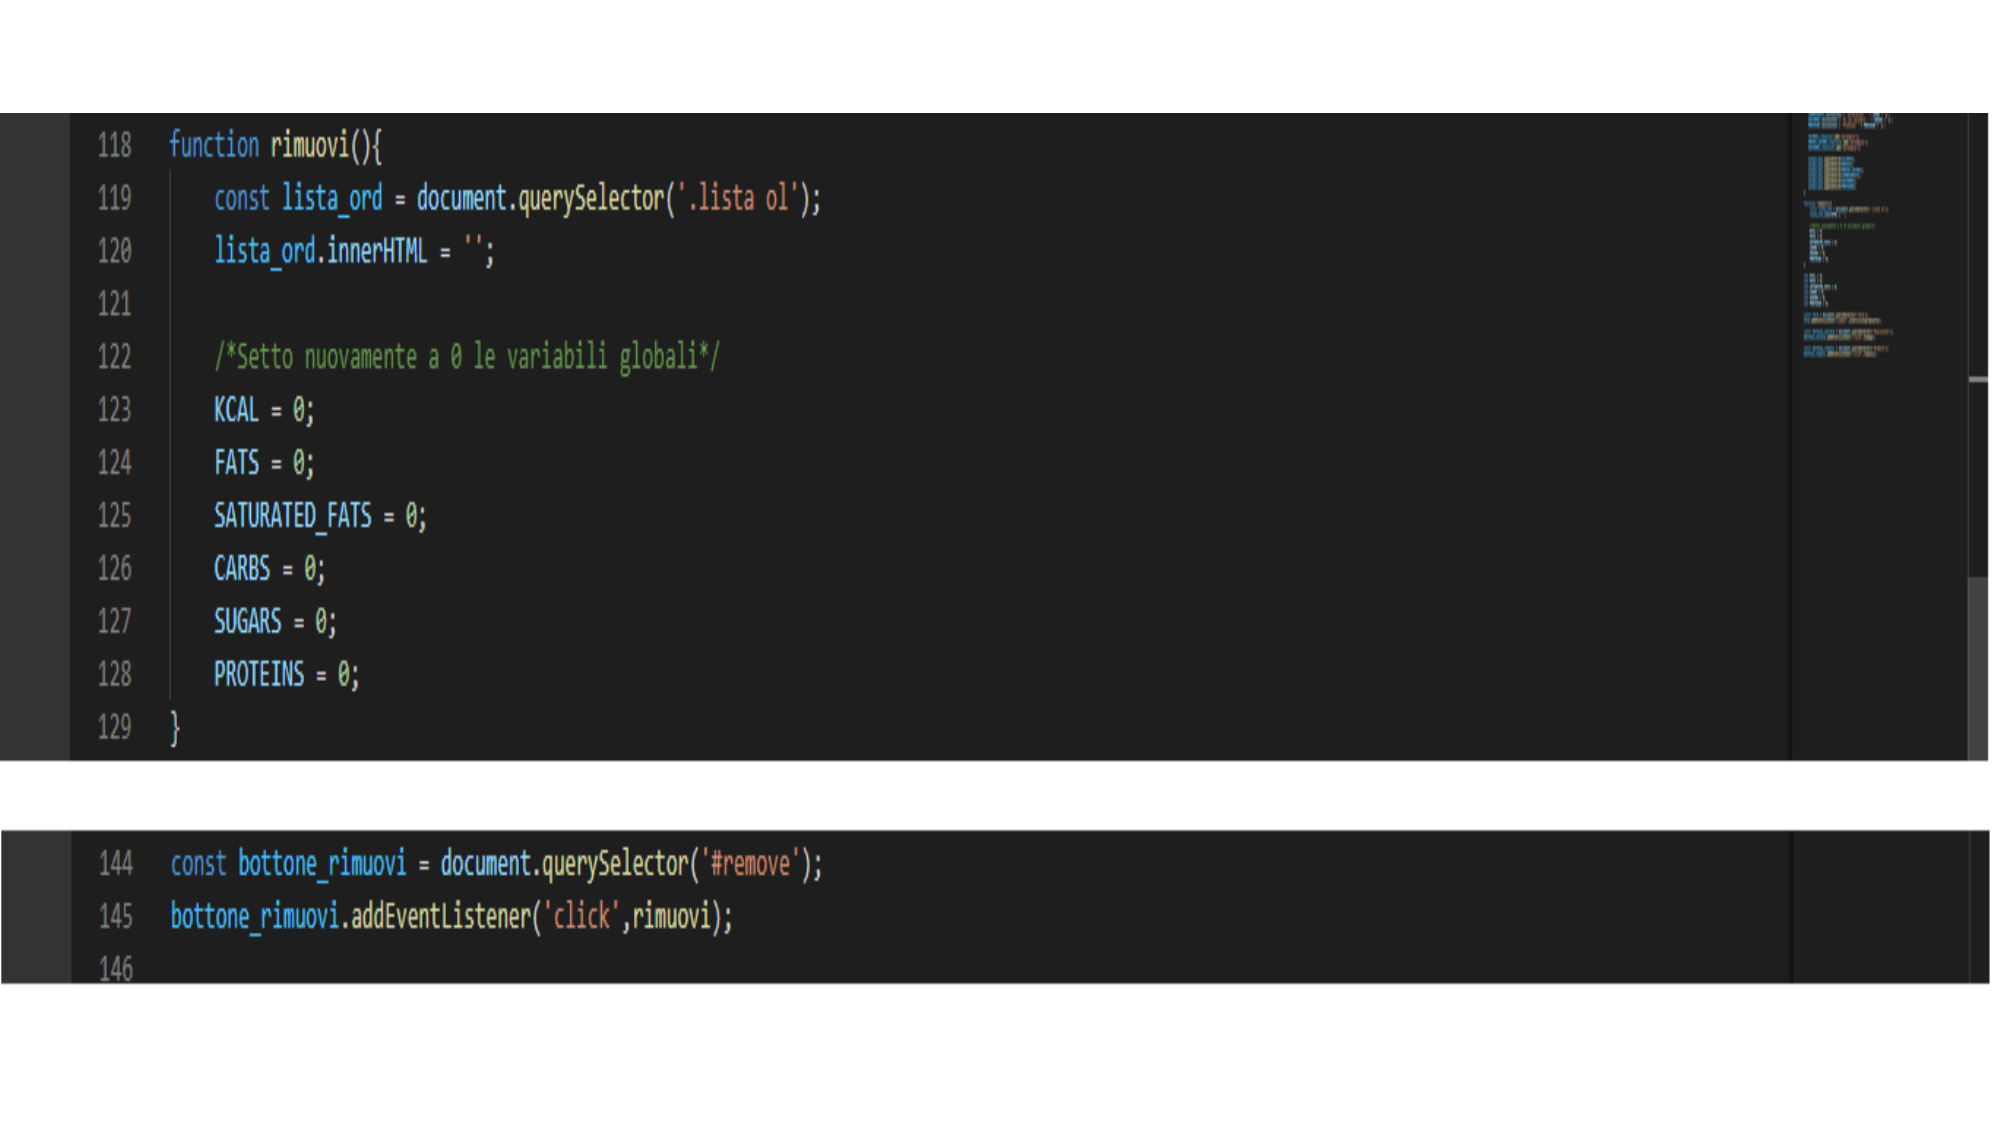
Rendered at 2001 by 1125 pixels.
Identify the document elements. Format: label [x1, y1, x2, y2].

list [0, 112, 2000, 1004]
